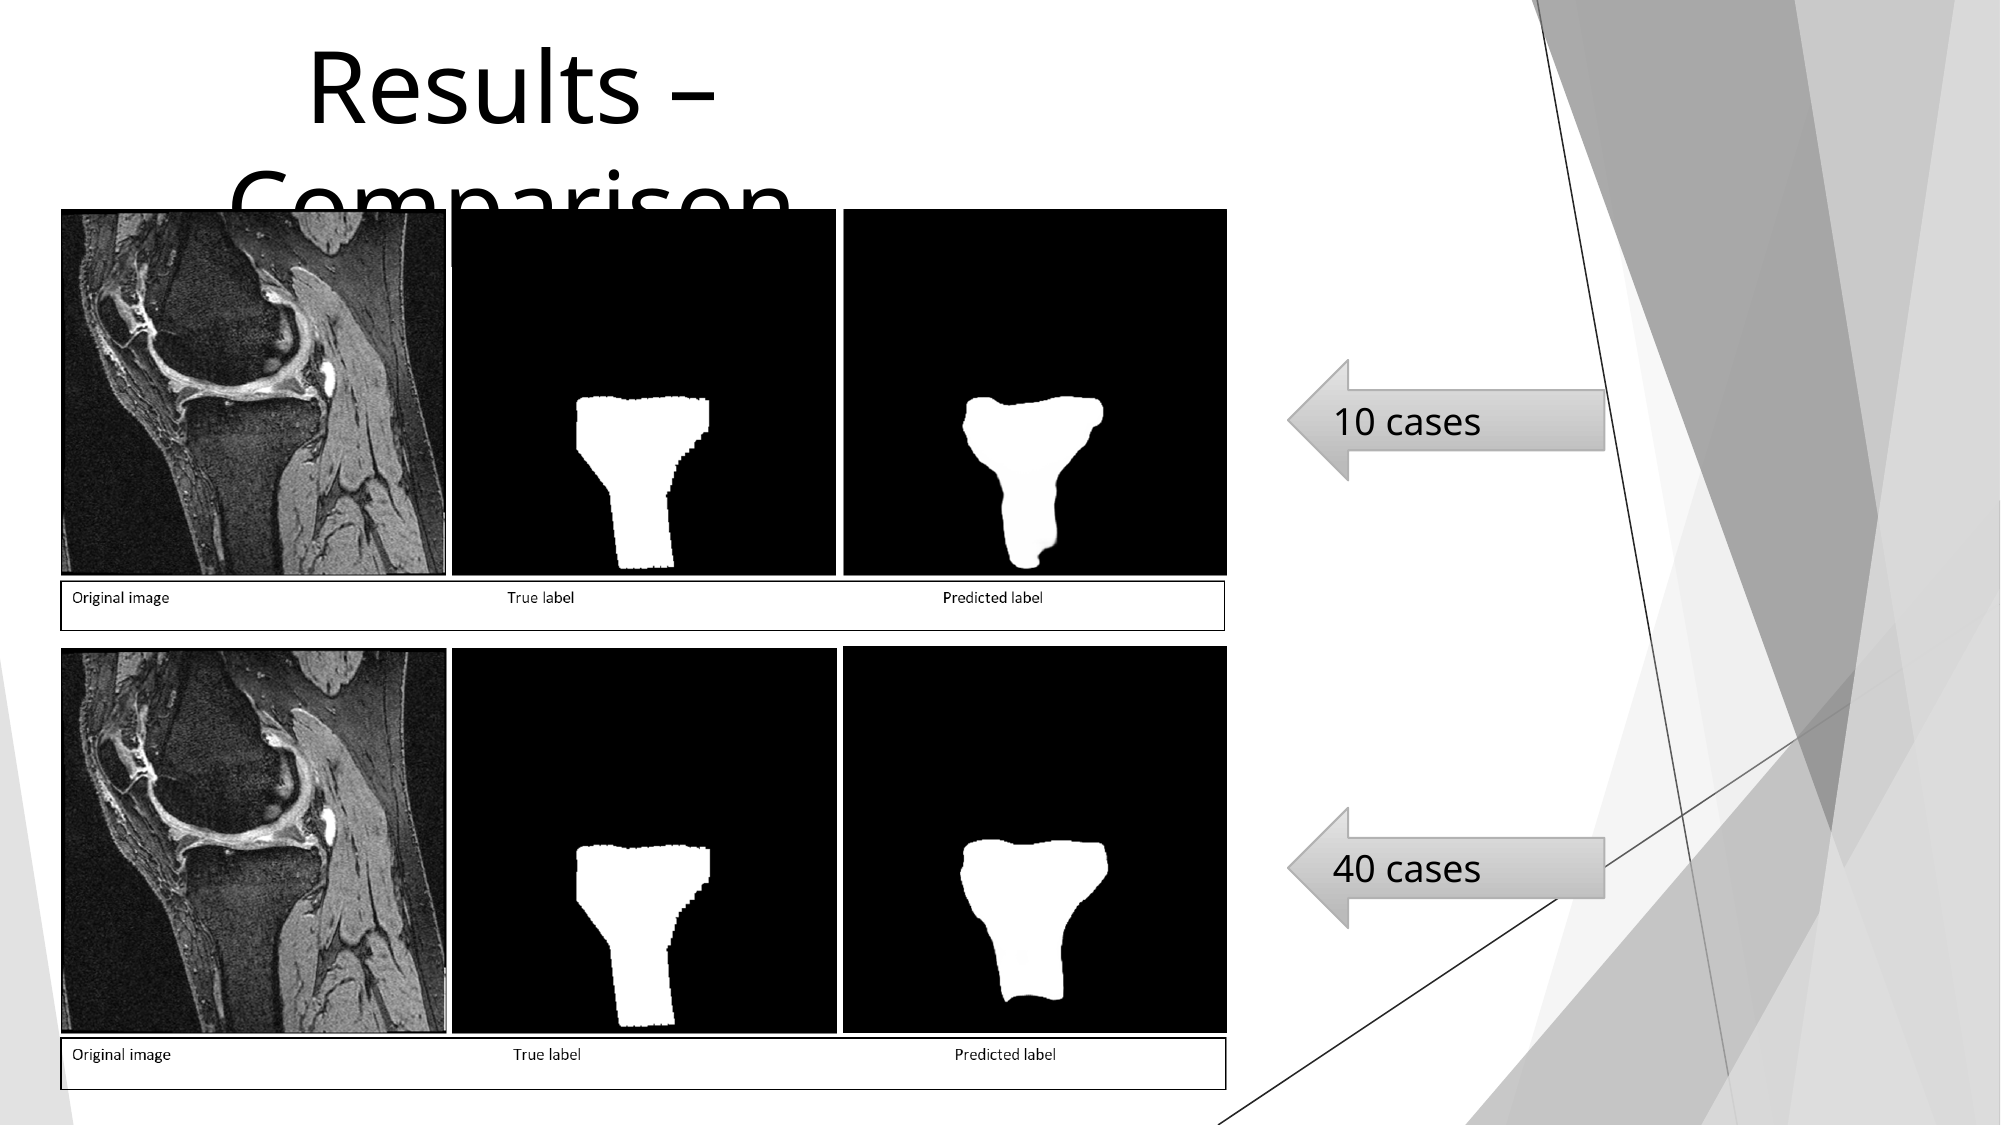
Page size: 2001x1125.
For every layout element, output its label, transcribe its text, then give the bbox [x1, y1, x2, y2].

picture [59, 646, 1227, 1090]
title Results – Comparison [11, 16, 1013, 179]
text_box 40 cases [1287, 807, 1605, 929]
text_box 10 cases [1287, 360, 1605, 481]
picture [59, 209, 1227, 632]
